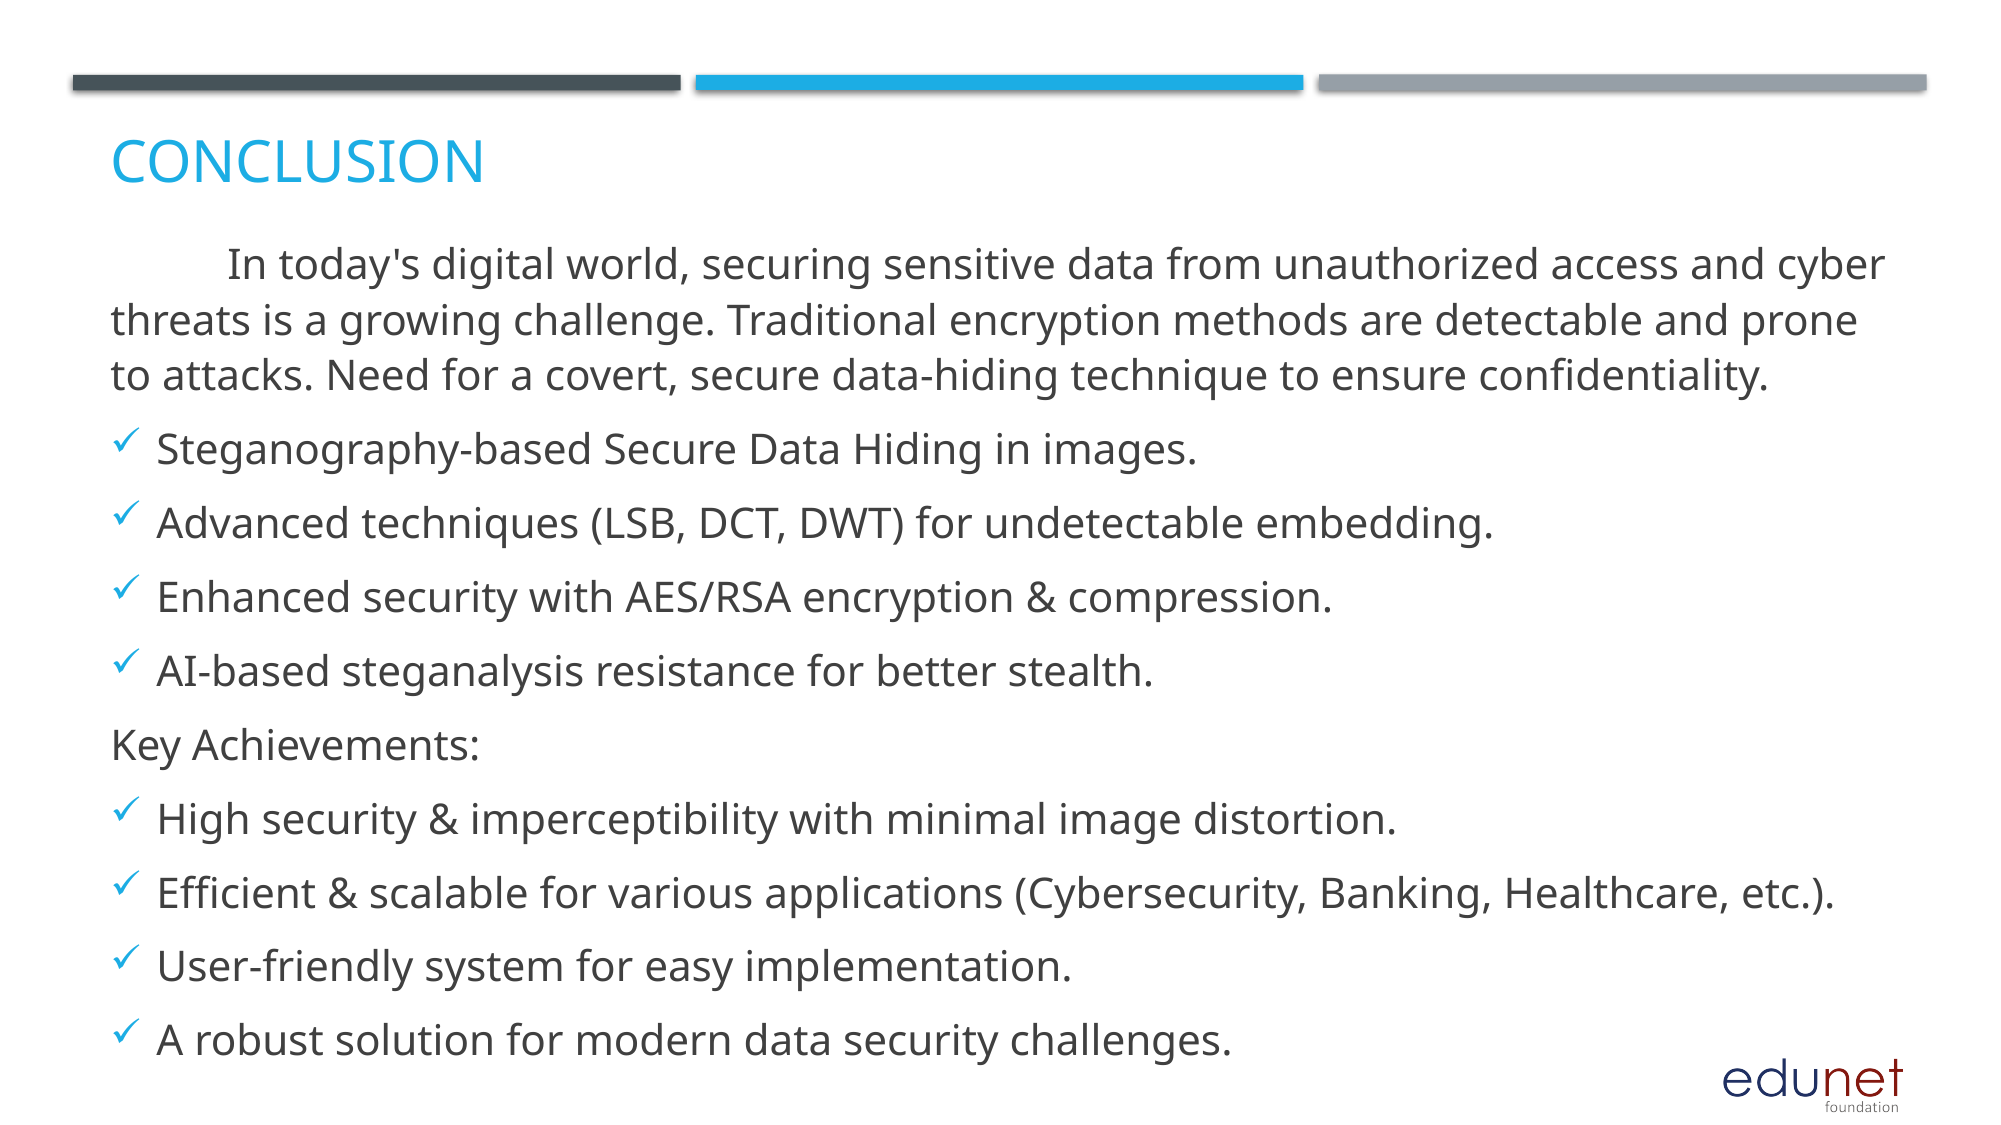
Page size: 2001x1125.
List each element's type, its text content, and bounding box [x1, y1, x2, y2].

picture [1719, 1083, 1905, 1116]
title Conclusion [95, 115, 1905, 203]
list In today's digital world, securing sensitive data from unauthorized access and cyber threats is a growing challenge. Traditional encryption methods are detectable and prone to attacks. Need for a covert, secure data-hiding technique to ensure confidentiality. Steganography-based Secure Data Hiding in images. Advanced techniques (LSB, DCT, DWT) for undetectable embedding. Enhanced security with AES/RSA encryption & compression. AI-based steganalysis resistance for better stealth. Key Achievements: High security & imperceptibility with minimal image distortion. Efficient & scalable for various applications (Cybersecurity, Banking, Healthcare, etc.). User-friendly system for easy implementation. A robust solution for modern data security challenges. [95, 213, 1905, 1083]
